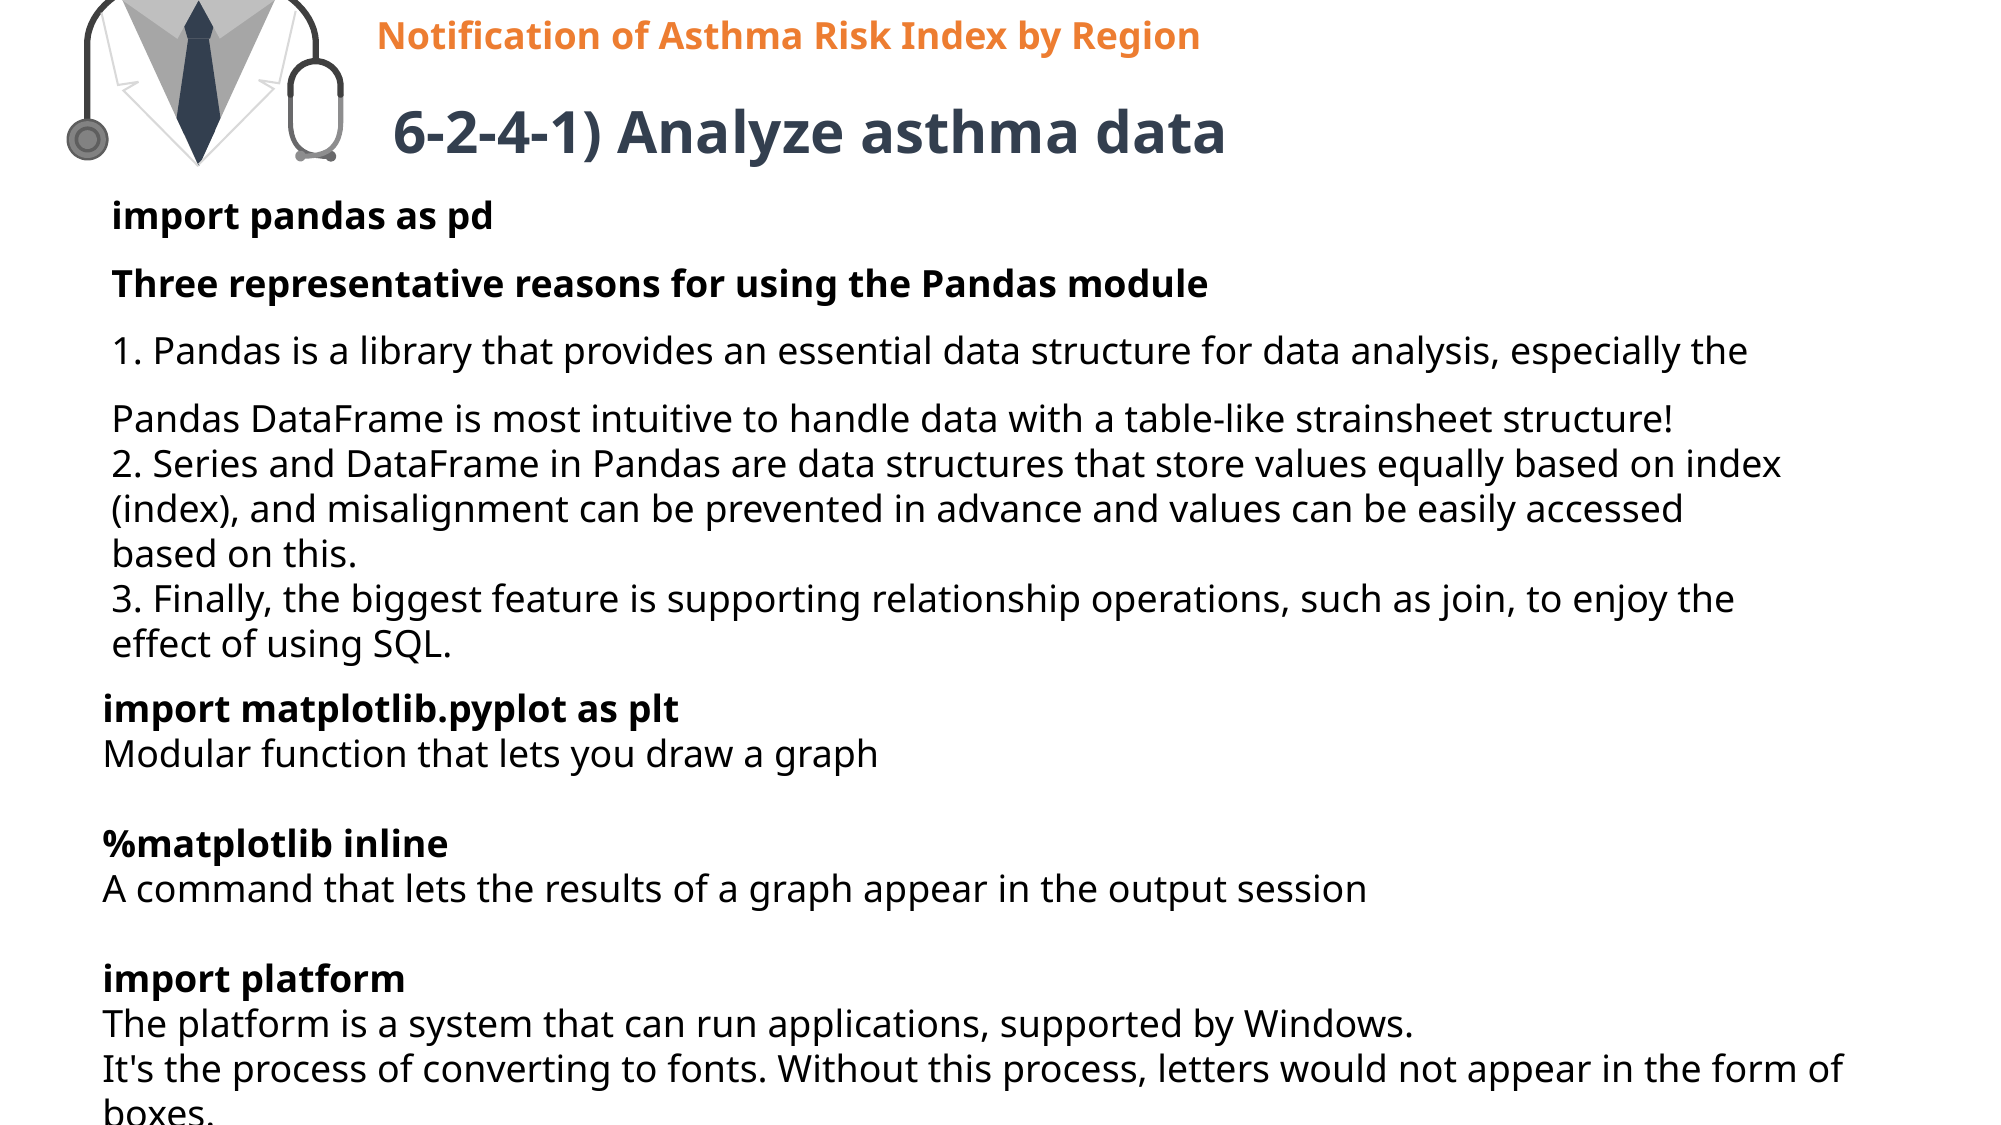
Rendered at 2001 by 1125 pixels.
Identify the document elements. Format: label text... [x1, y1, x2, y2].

text_box 6-2-4-1) Analyze asthma data [378, 52, 1384, 162]
text_box Notification of Asthma Risk Index by Region [361, 4, 1217, 65]
text_box import pandas as pd Three representative reasons for using the Pandas module 1. Pandas is a library that provides an essential data structure for data analysis, especially the Pandas DataFrame is most intuitive to handle data with a table-like strainsheet structure! 2. Series and DataFrame in Pandas are data structures that store values equally based on index (index), and misalignment can be prevented in advance and values can be easily accessed based on this. 3. Finally, the biggest feature is supporting relationship operations, such as join, to enjoy the effect of using SQL. [96, 162, 1810, 672]
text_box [66, 0, 344, 167]
text_box import matplotlib.pyplot as plt Modular function that lets you draw a graph %matplotlib inline A command that lets the results of a graph appear in the output session import platform The platform is a system that can run applications, supported by Windows. It's the process of converting to fonts. Without this process, letters would not appear in the form of boxes. [87, 677, 1965, 1125]
